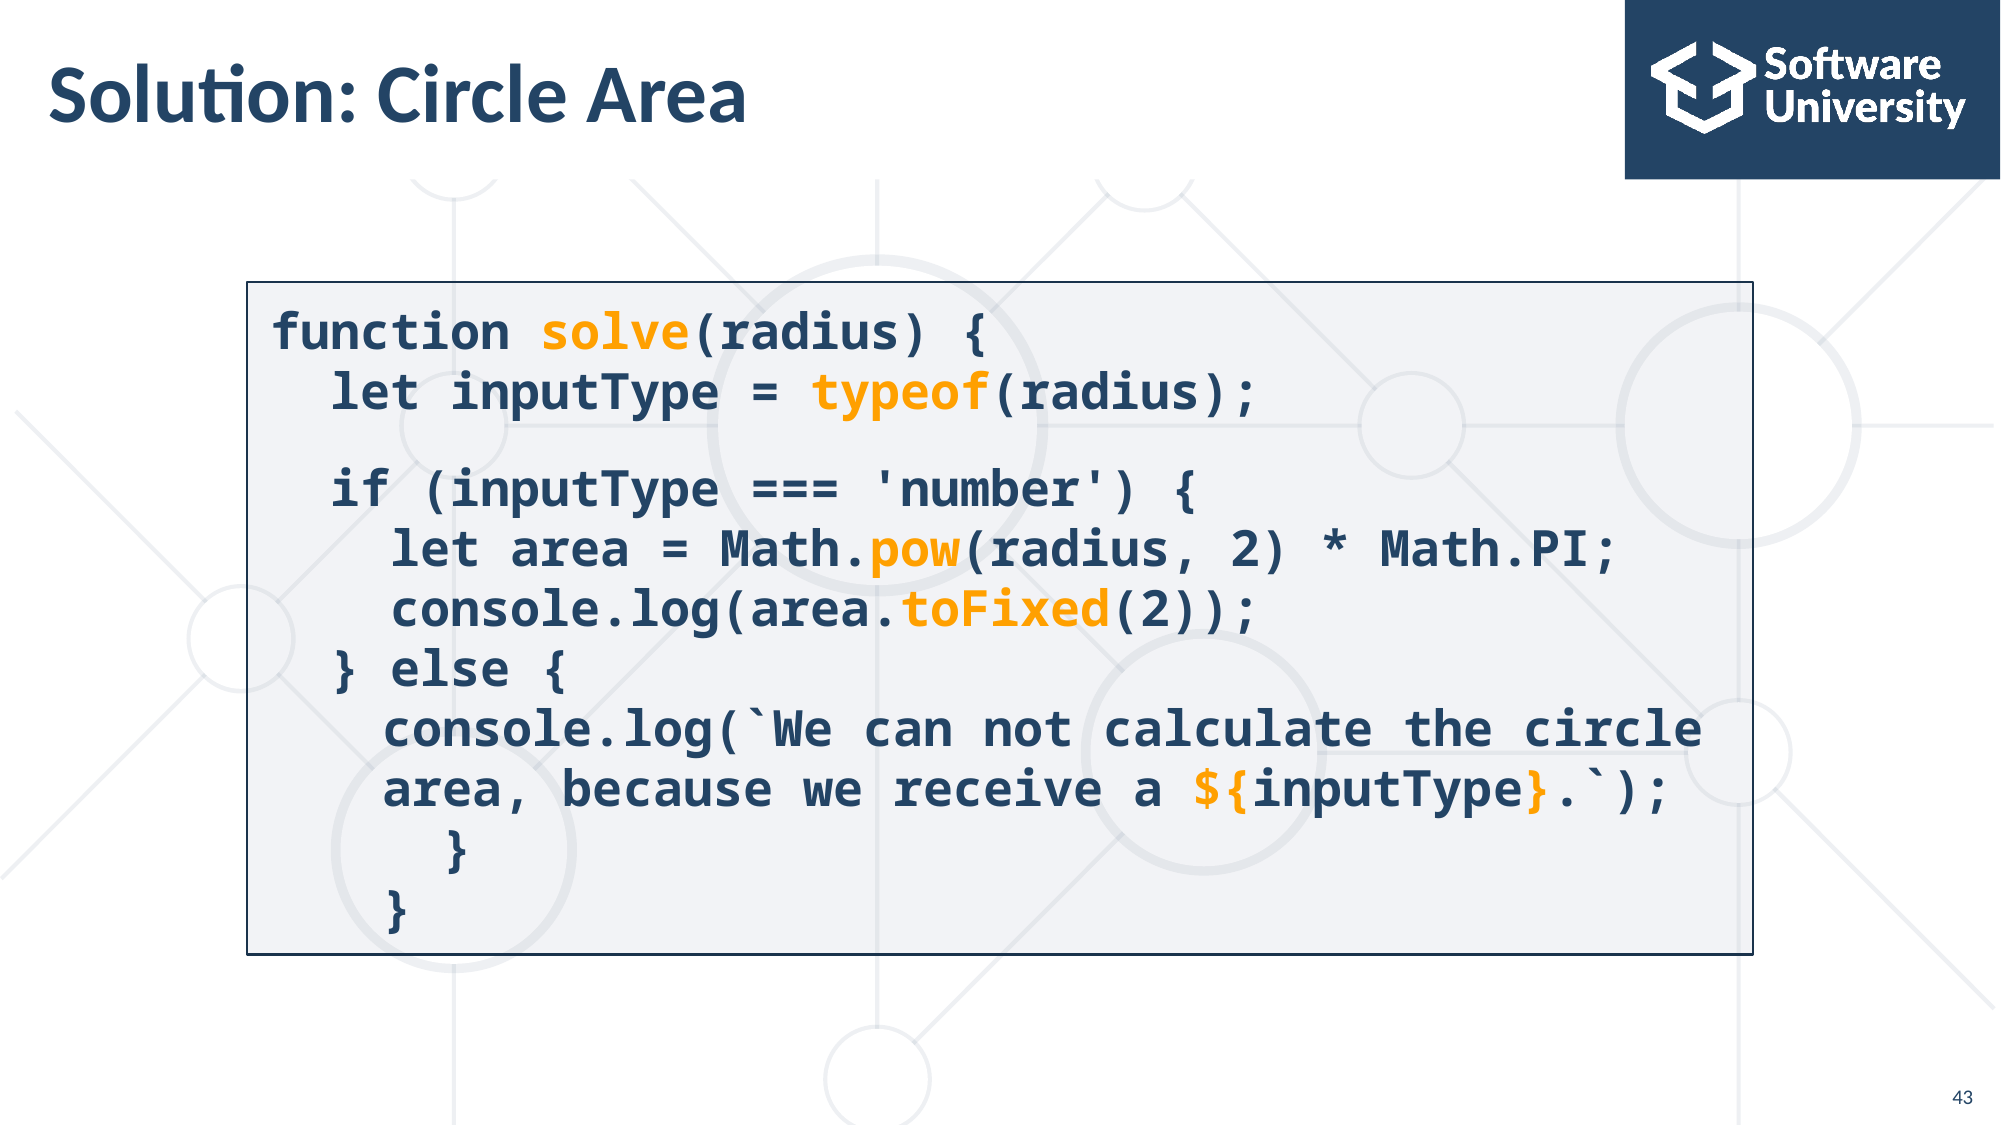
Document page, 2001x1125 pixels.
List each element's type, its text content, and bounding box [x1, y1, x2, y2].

text_box 39 [1927, 1067, 1988, 1116]
text_box Solution: Circle Area [31, 16, 1625, 162]
text_box function solve(radius) { let inputType = typeof(radius); if (inputType === 'number') { let area = Math.pow(radius, 2) * Math.PI; console.log(area.toFixed(2)); } else { console.log(`We can not calculate the circle area, because we receive a ${inputType}.`); } } [247, 281, 1753, 955]
picture [1651, 41, 1966, 134]
